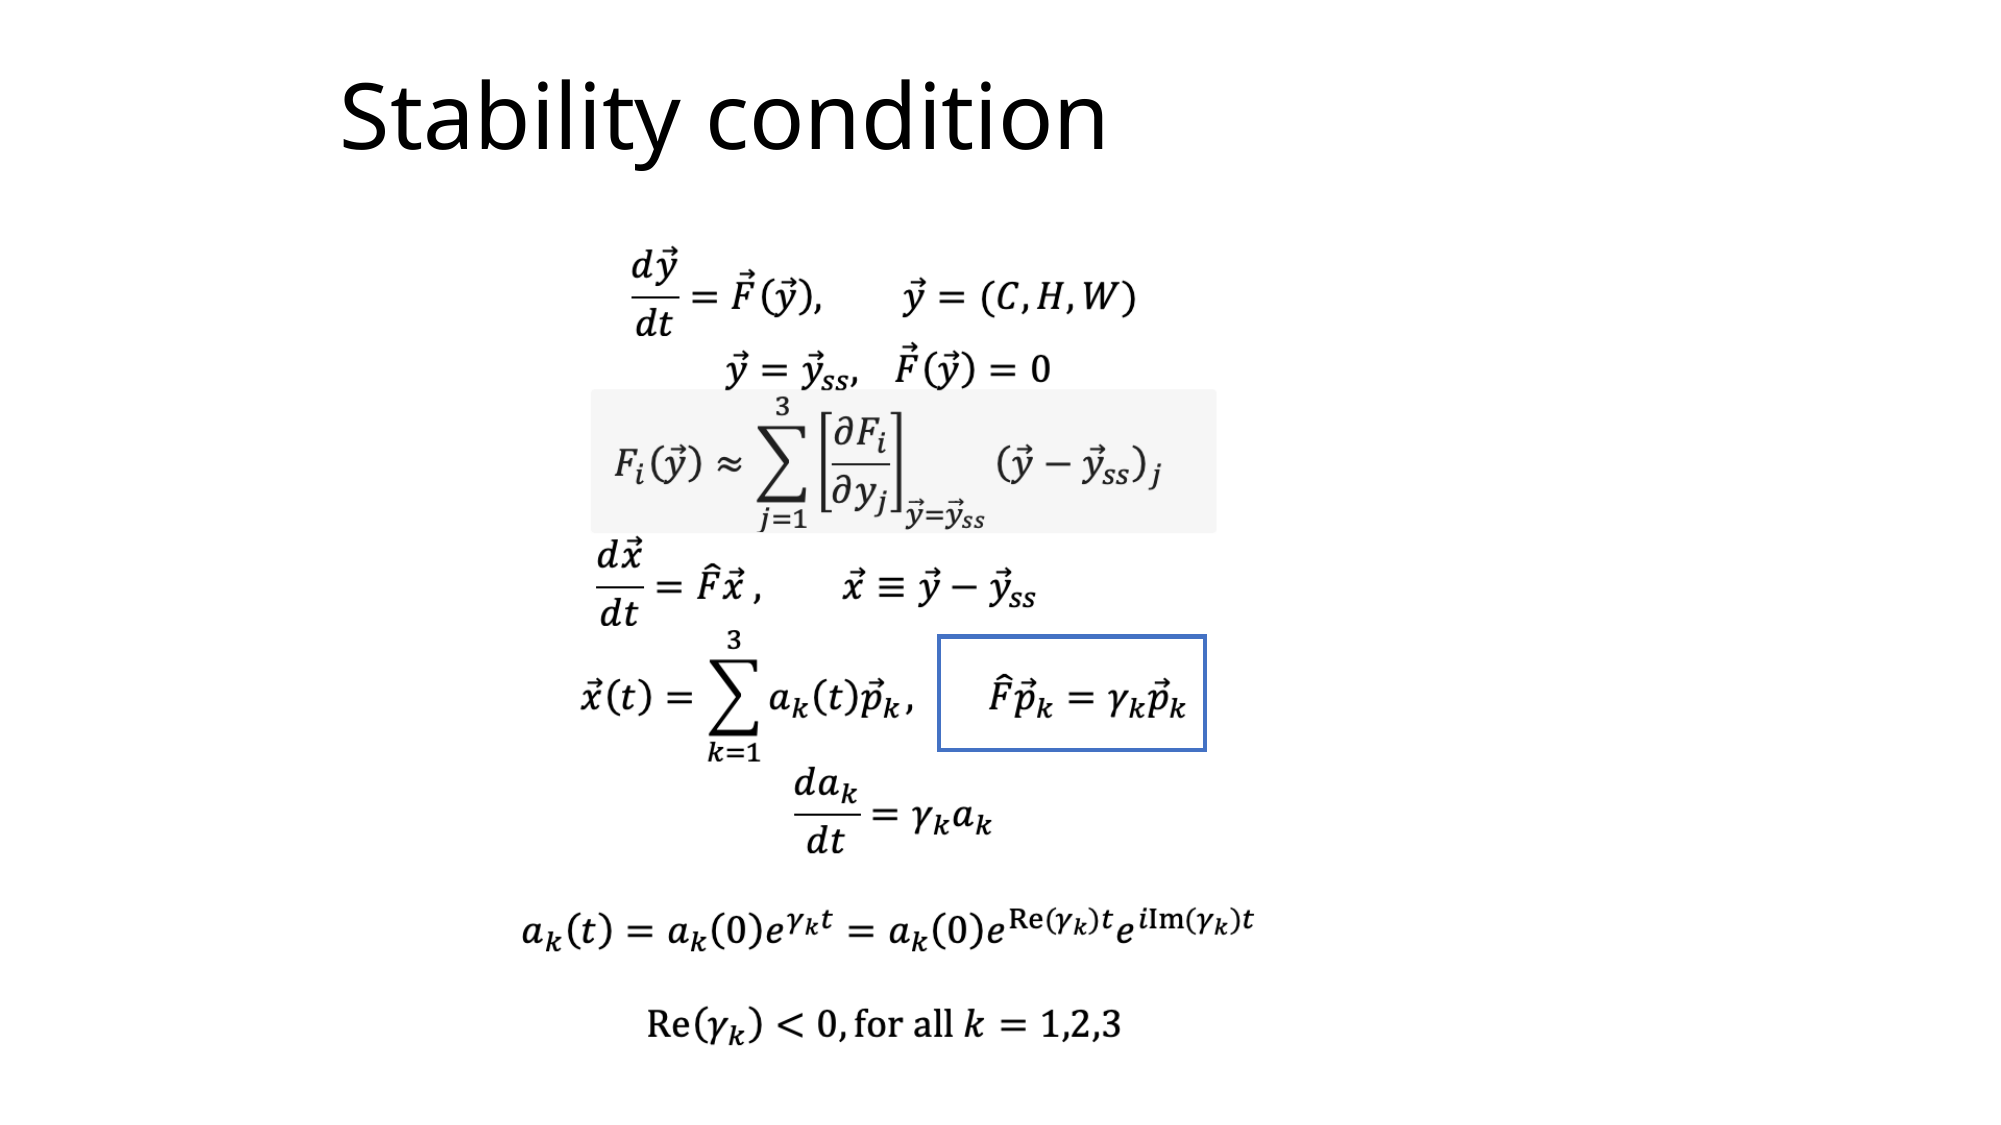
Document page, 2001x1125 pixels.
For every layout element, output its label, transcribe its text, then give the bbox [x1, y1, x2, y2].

picture [521, 213, 1301, 1114]
title Stability condition [324, 26, 1393, 214]
